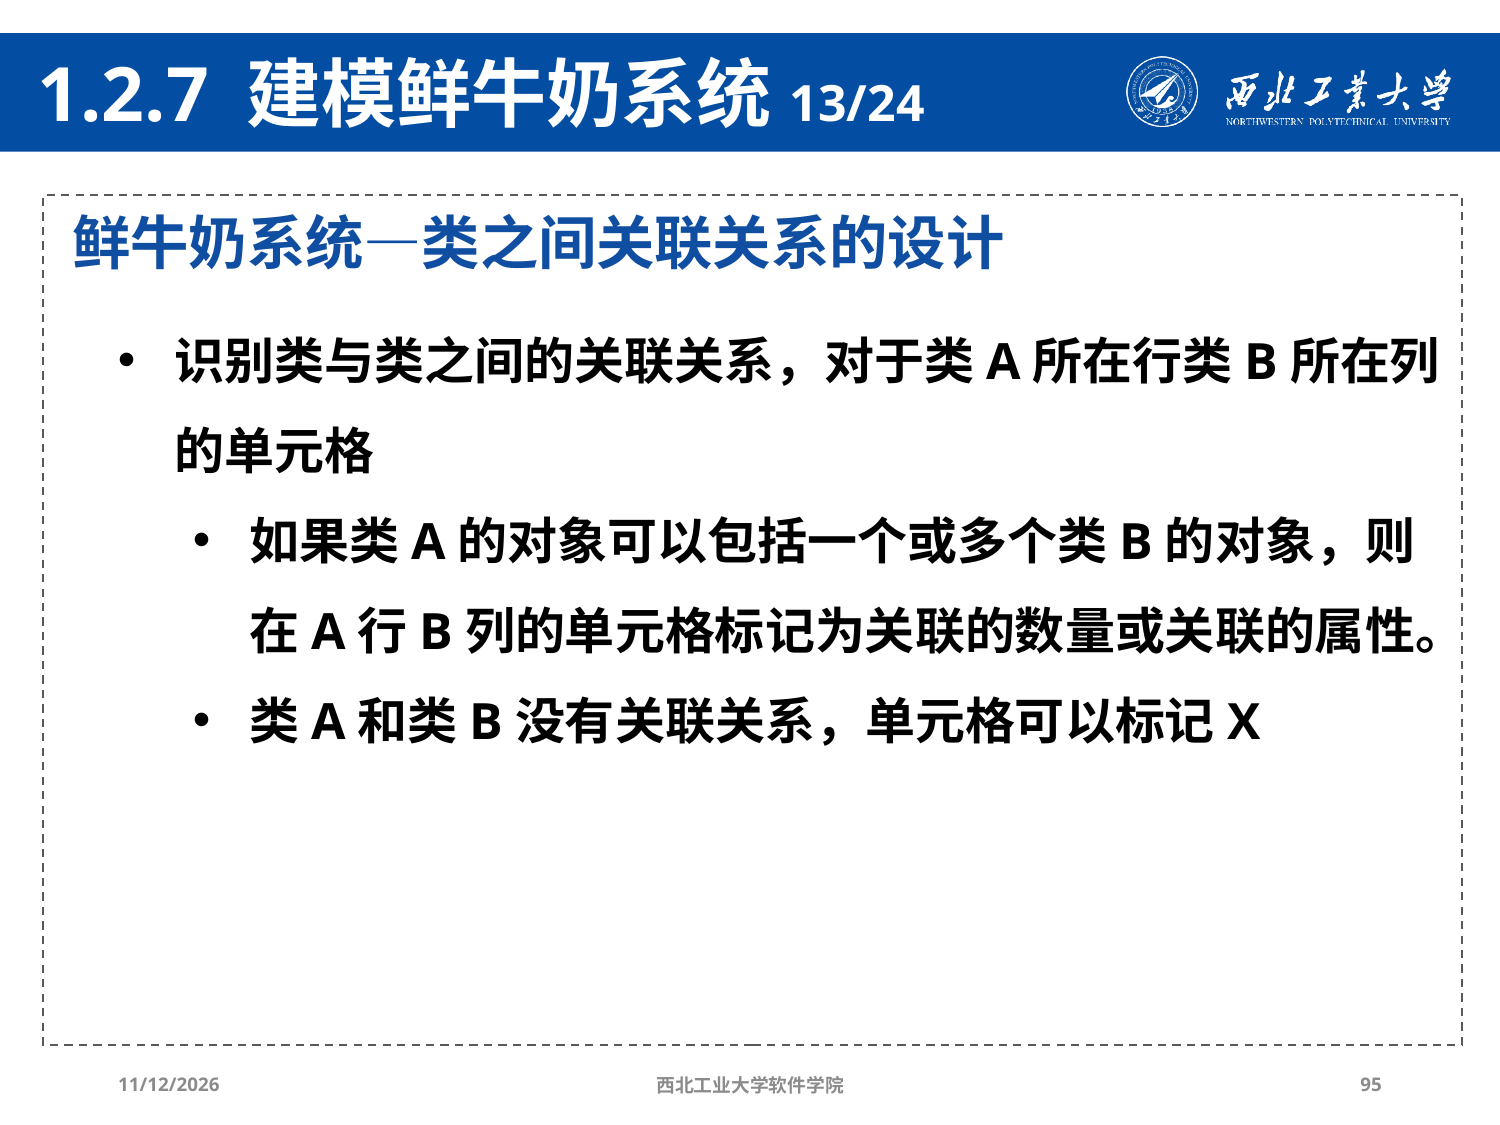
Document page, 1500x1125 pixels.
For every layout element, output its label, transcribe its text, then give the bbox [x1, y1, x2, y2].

picture [1226, 68, 1451, 125]
title 1.2.7 建模鲜牛奶系统13/24 [22, 43, 1089, 152]
picture [1126, 56, 1198, 128]
text_box [0, 32, 1500, 153]
slide_number 95 [1059, 1055, 1397, 1116]
text_box 鲜牛奶系统—类之间关联关系的设计 [57, 188, 1371, 195]
text_box [42, 194, 1463, 1046]
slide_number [103, 1055, 441, 1116]
text_box 识别类与类之间的关联关系，对于类A所在行类B所在列的单元格 如果类A的对象可以包括一个或多个类B的对象，则在A行B列的单元格标记为关联的数量或关联的属性。 类A和类B没有关联关系，单元格可以标记X [103, 292, 1475, 757]
footer 西北工业大学软件学院 [496, 1055, 1004, 1116]
